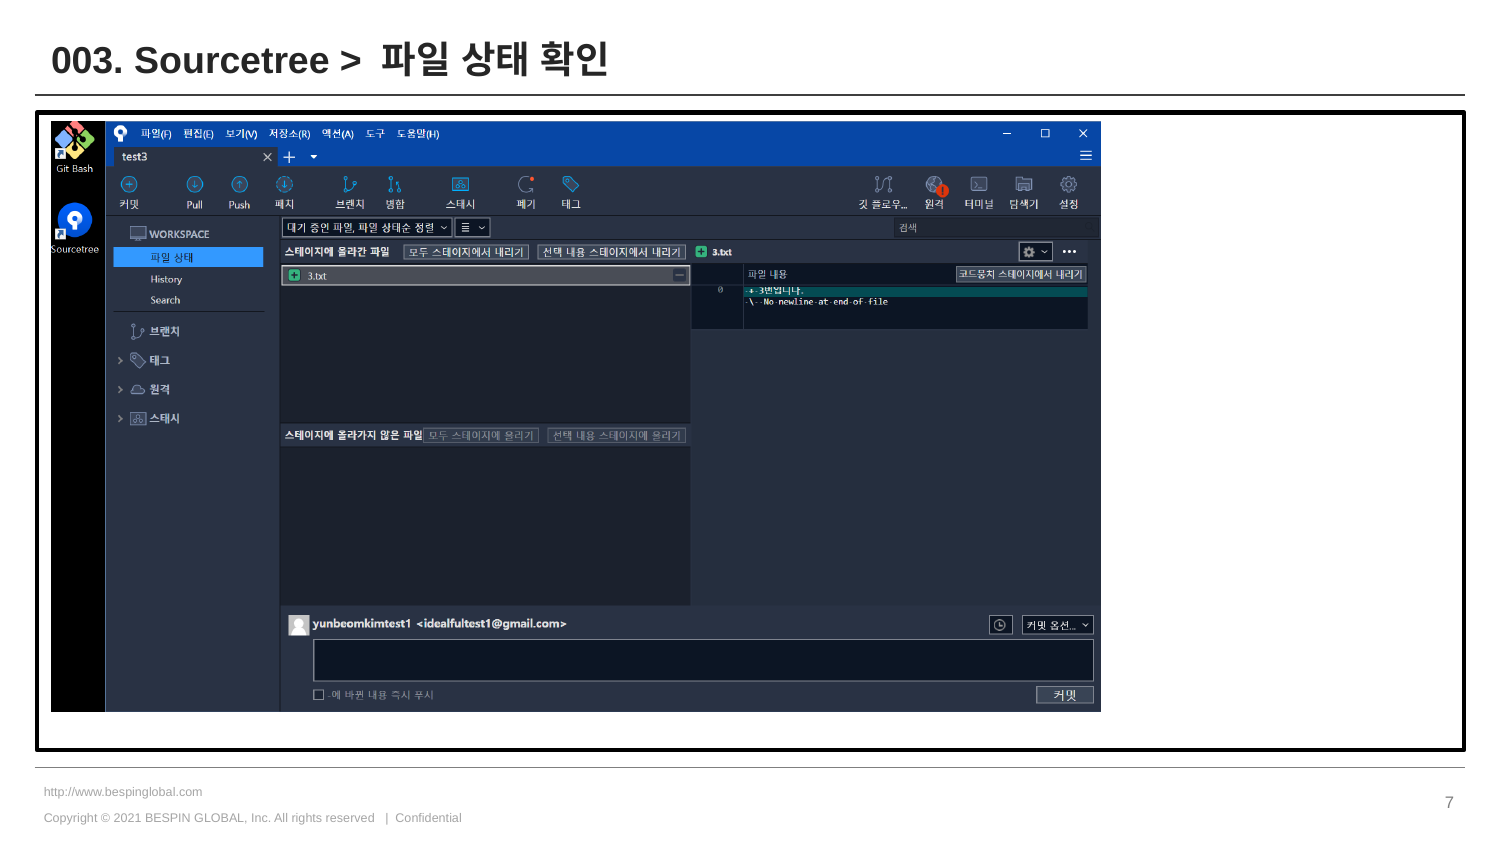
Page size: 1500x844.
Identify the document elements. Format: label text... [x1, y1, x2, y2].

picture [50, 120, 1102, 712]
text_box [36, 112, 1465, 751]
title 003. Sourcetree > 파일 상태 확인 [51, 30, 1380, 94]
